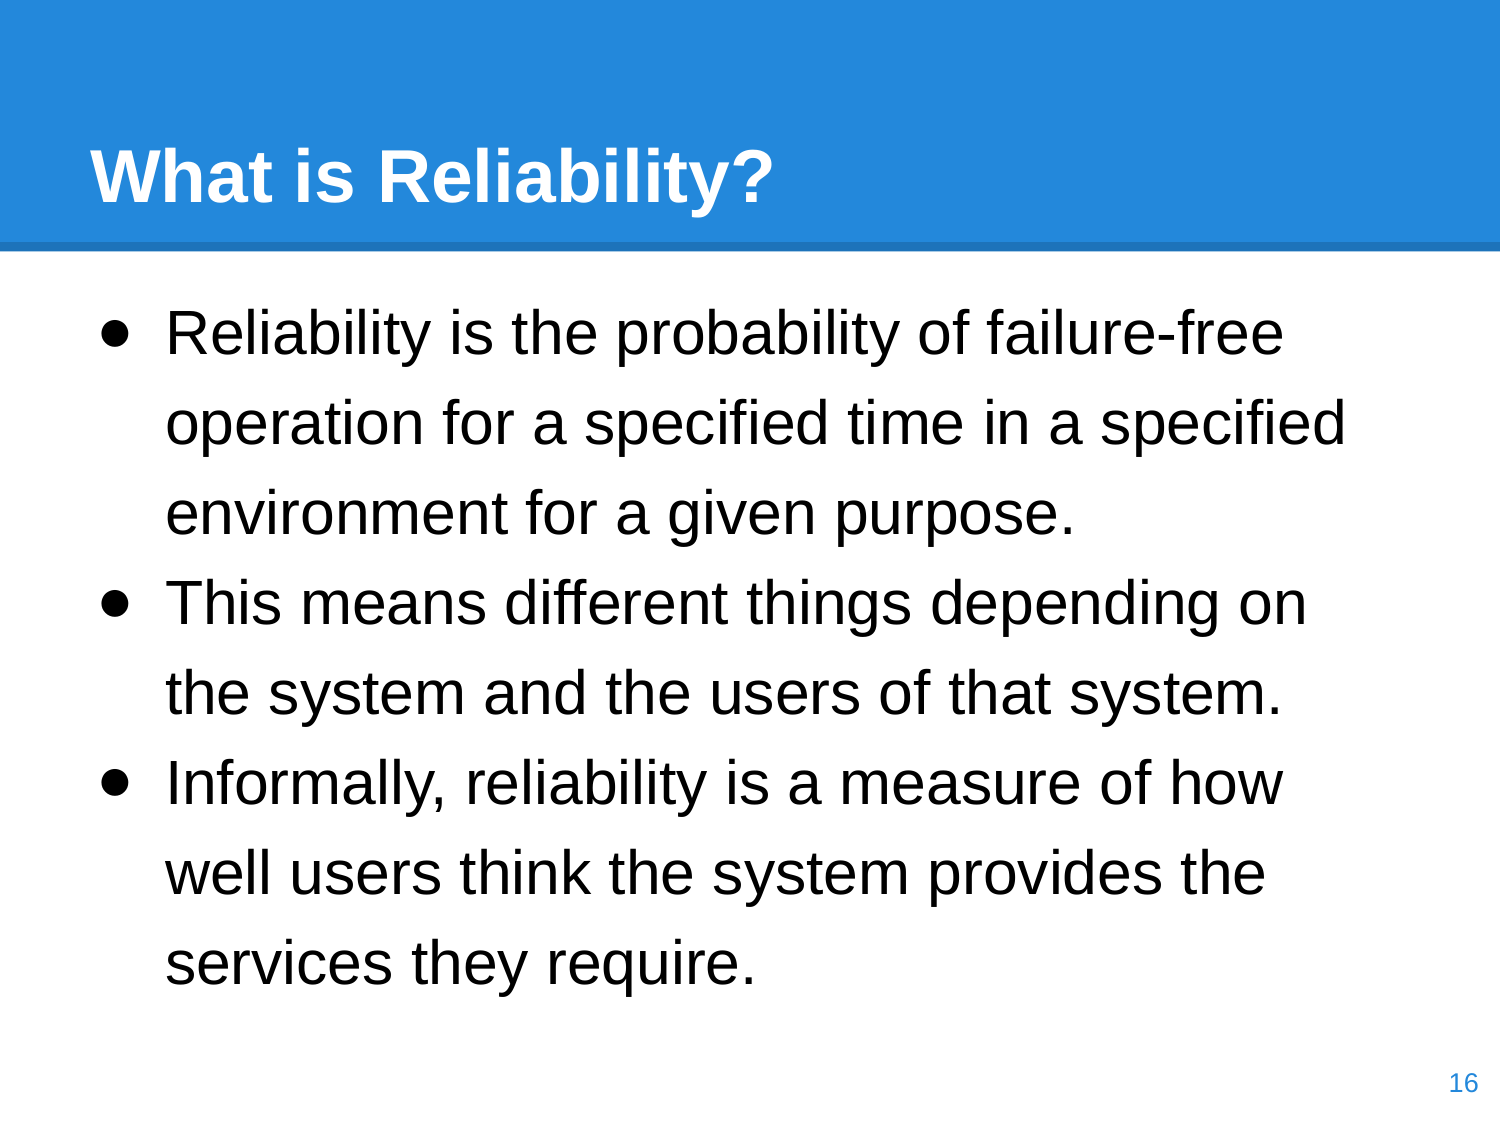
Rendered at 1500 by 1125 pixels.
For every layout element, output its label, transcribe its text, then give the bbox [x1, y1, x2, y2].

title What is Reliability? [75, 45, 1425, 233]
slide_number ‹#› [1403, 1038, 1494, 1125]
list Reliability is the probability of failure-free operation for a specified time in a specified environment for a given purpose. This means different things depending on the system and the users of that system. Informally, reliability is a measure of how well users think the system provides the services they require. [75, 262, 1425, 1078]
